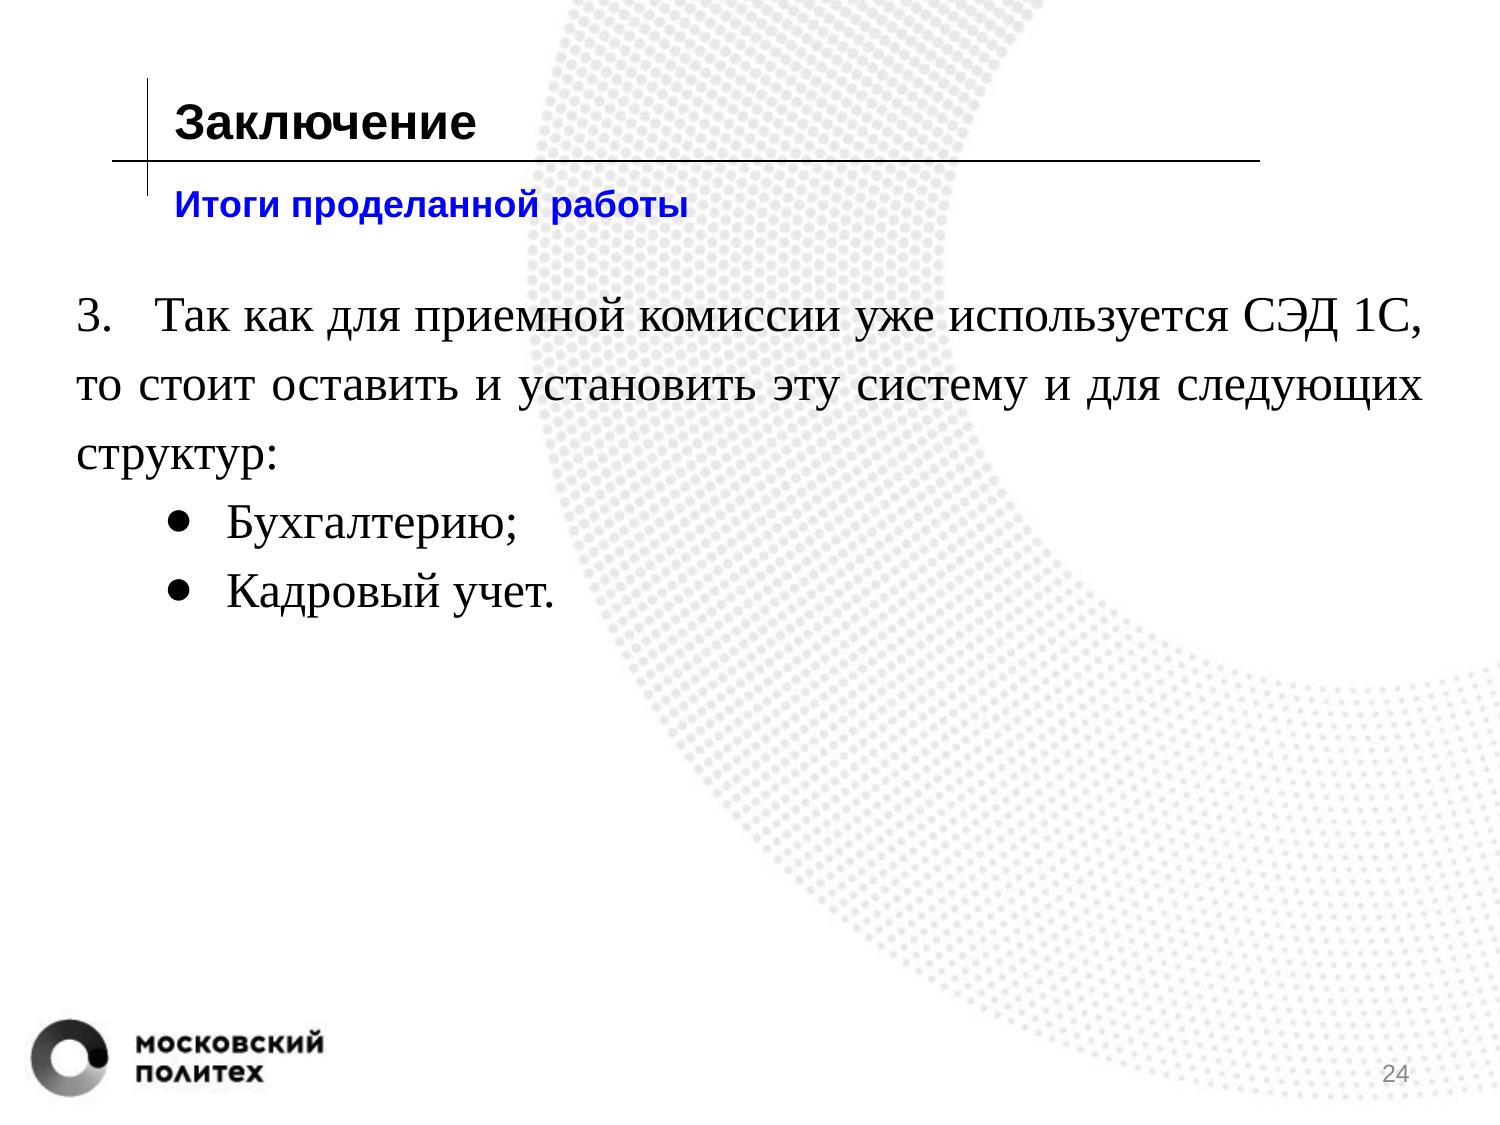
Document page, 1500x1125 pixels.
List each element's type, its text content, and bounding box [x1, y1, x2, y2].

list 3. Так как для приемной комиссии уже используется СЭД 1С, то стоит оставить и установить эту систему и для следующих структур: Бухгалтерию; Кадровый учет. [61, 264, 1439, 1022]
title Итоги проделанной работы [159, 161, 1427, 244]
picture [0, 0, 1500, 1125]
text_box Заключение [159, 78, 1427, 161]
slide_number ‹#› [1074, 1042, 1425, 1103]
